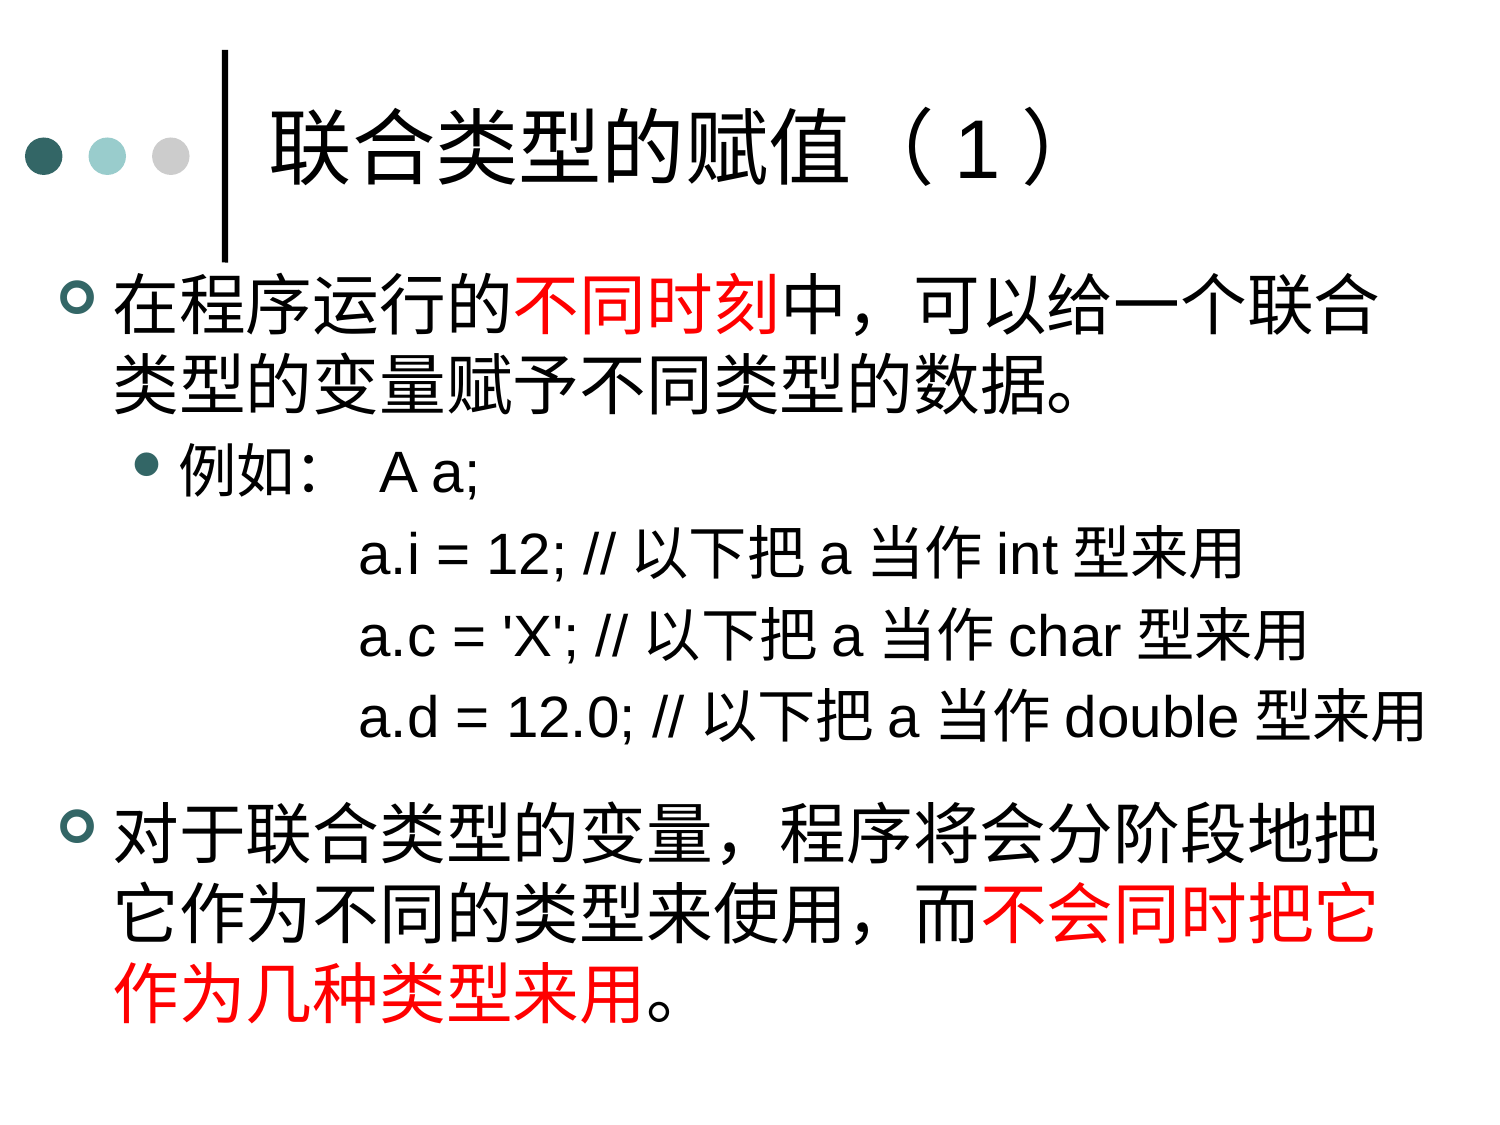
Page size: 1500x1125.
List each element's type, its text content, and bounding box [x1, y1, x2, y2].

list 在程序运行的不同时刻中，可以给一个联合类型的变量赋予不同类型的数据。 例如： A a; a.i = 12; //以下把a当作int型来用 a.c = 'X'; //以下把a当作char型来用 a.d = 12.0; //以下把a当作double型来用 对于联合类型的变量，程序将会分阶段地把它作为不同的类型来使用，而不会同时把它作为几种类型来用。 [40, 255, 1460, 1125]
title 联合类型的赋值（1） [253, 77, 1500, 213]
